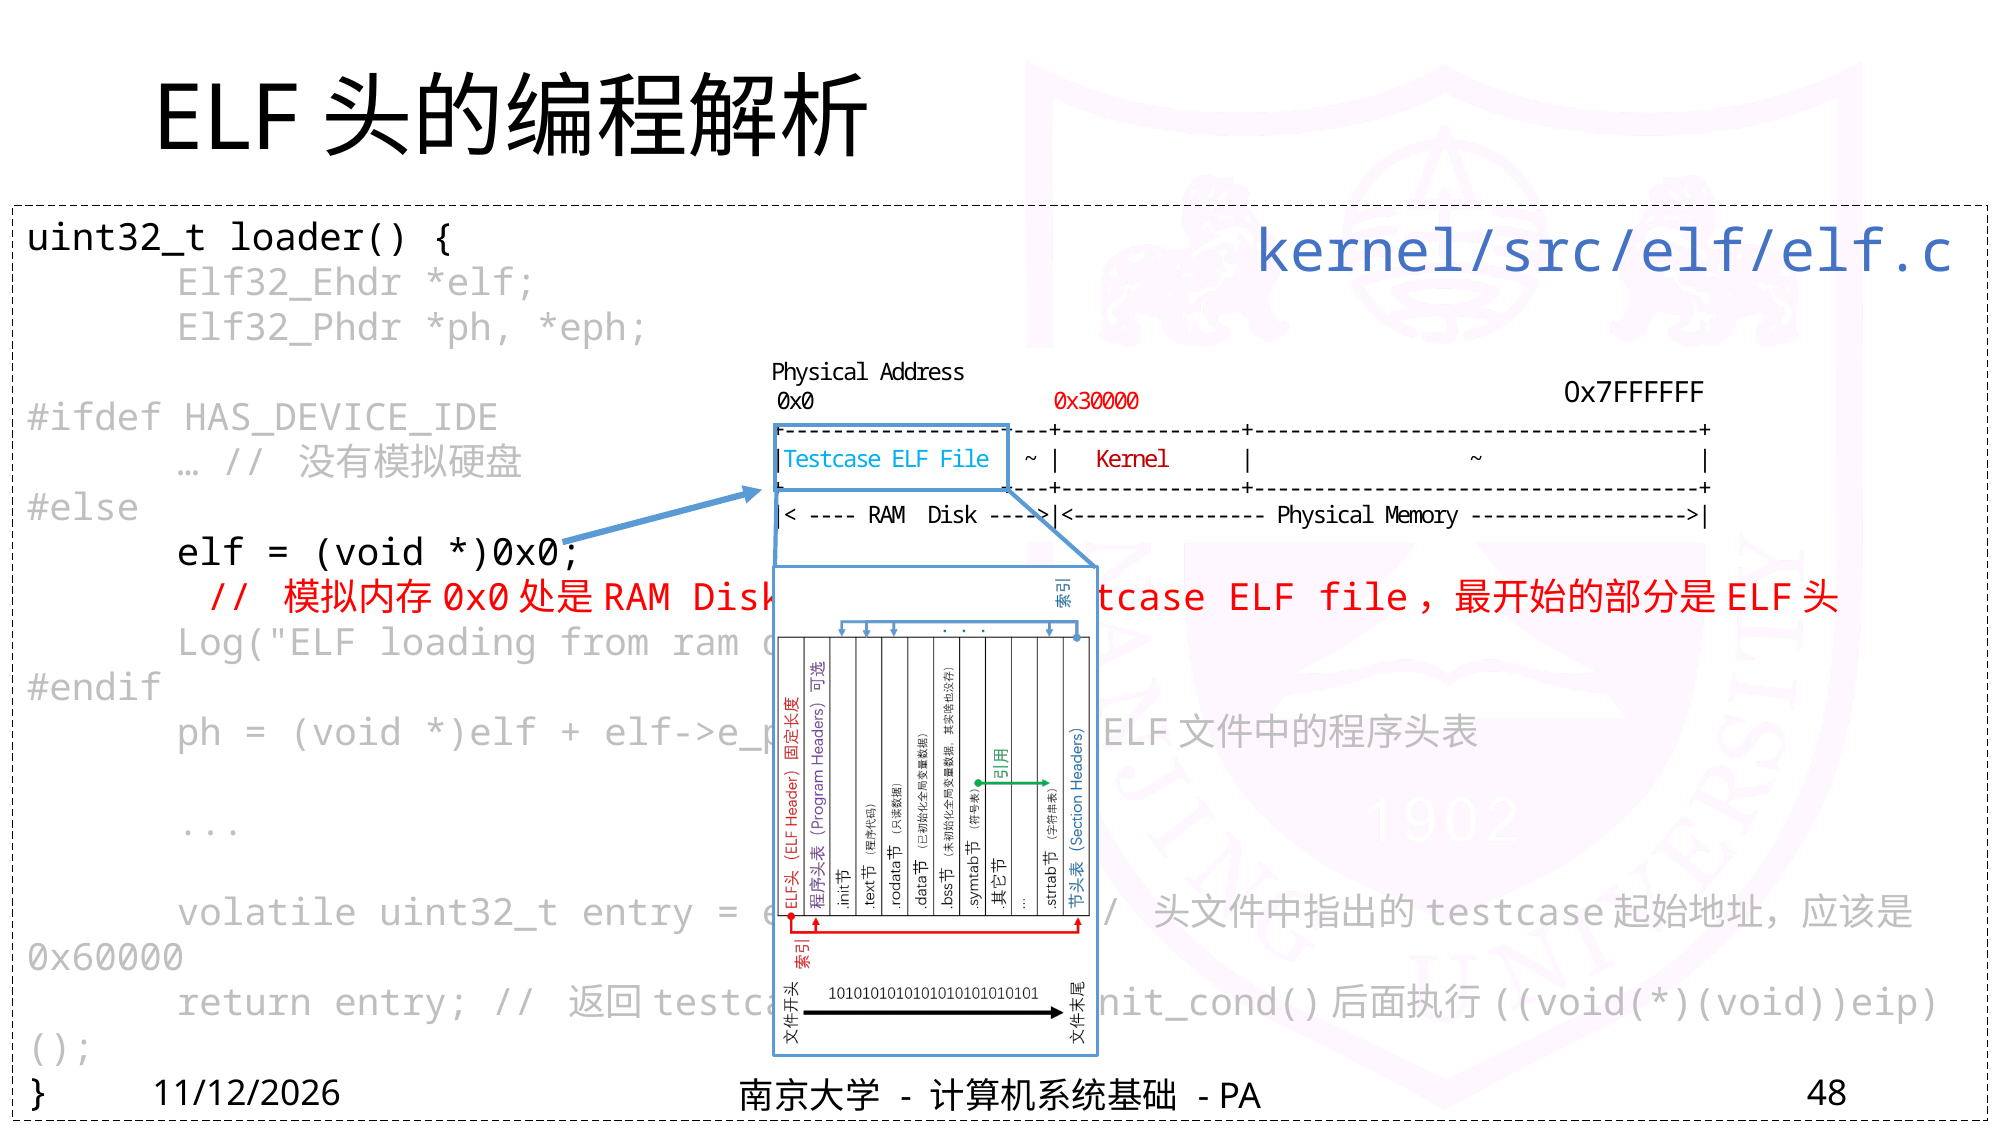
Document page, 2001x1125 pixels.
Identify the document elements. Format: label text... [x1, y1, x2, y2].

picture [718, 347, 1719, 543]
footer 南京大学 - 计算机系统基础 - PA [662, 1121, 1338, 1125]
text_box uint32_t loader() { Elf32_Ehdr *elf; Elf32_Phdr *ph, *eph; #ifdef HAS_DEVICE_IDE … // 没有模拟硬盘 #else elf = (void *)0x0; // 模拟内存0x0处是RAM Disk，存放的就是testcase ELF file，最开始的部分是ELF头 Log("ELF loading from ram disk."); #endif ph = (void *)elf + elf->e_phoff; // 找到ELF文件中的程序头表 ... volatile uint32_t entry = elf->e_entry; // 头文件中指出的testcase起始地址，应该是0x60000 return entry; // 返回testcase起始地址，在init_cond()后面执行((void(*)(void))eip)(); } [12, 205, 1988, 1121]
slide_number 48 [1412, 1121, 1863, 1125]
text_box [1007, 489, 1096, 568]
text_box kernel/src/elf/elf.c [1240, 206, 1970, 291]
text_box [562, 489, 763, 543]
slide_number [137, 1121, 588, 1125]
title ELF头的编程解析 [137, 59, 1863, 181]
picture [692, 568, 1179, 1054]
